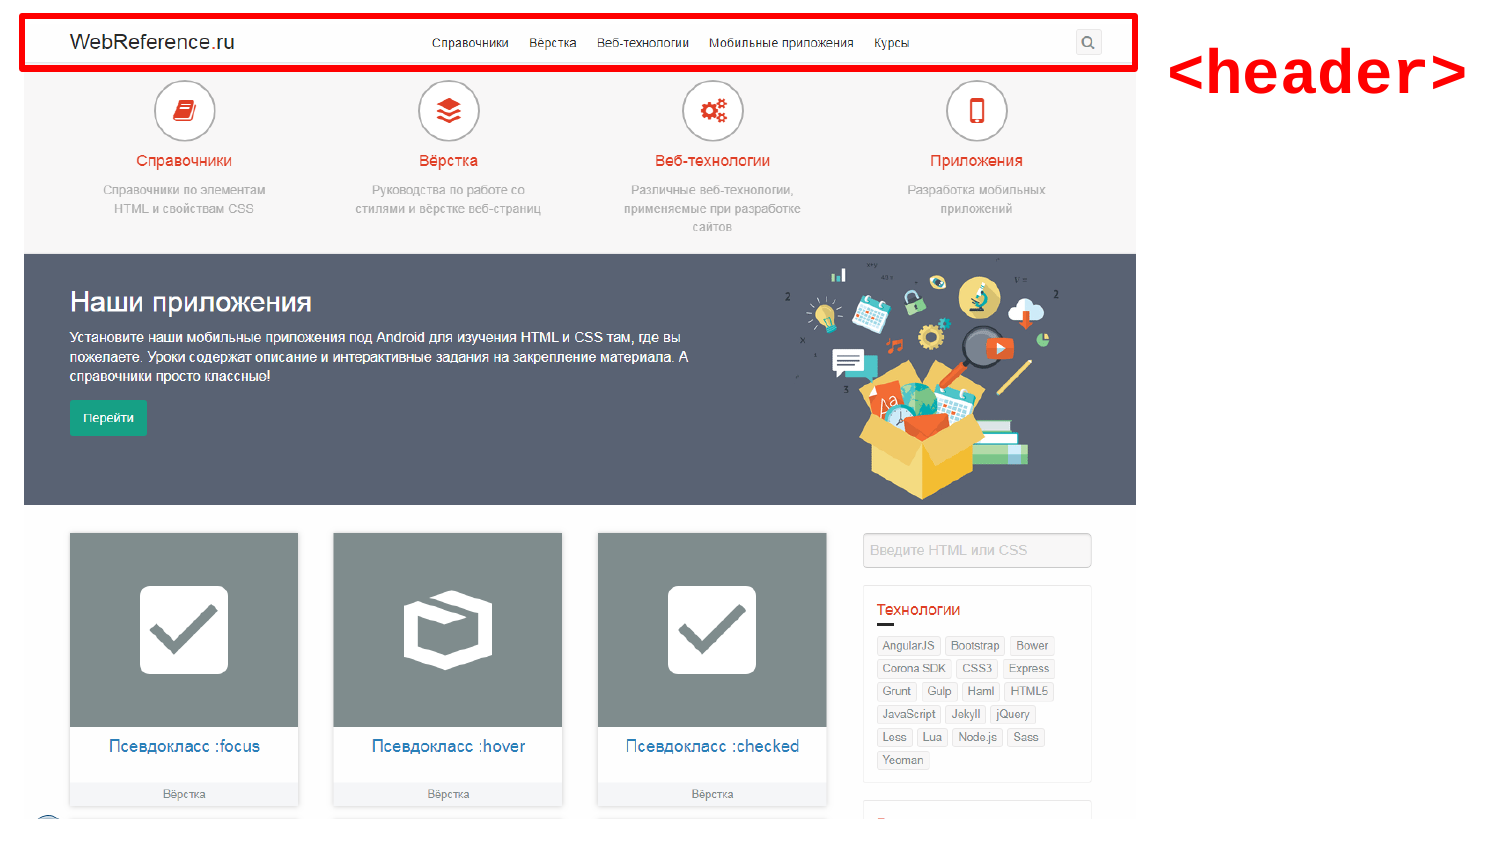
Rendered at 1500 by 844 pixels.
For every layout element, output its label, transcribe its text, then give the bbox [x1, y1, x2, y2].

picture [24, 24, 1136, 819]
text_box [21, 16, 1135, 26]
text_box <header> [1135, 16, 1500, 164]
